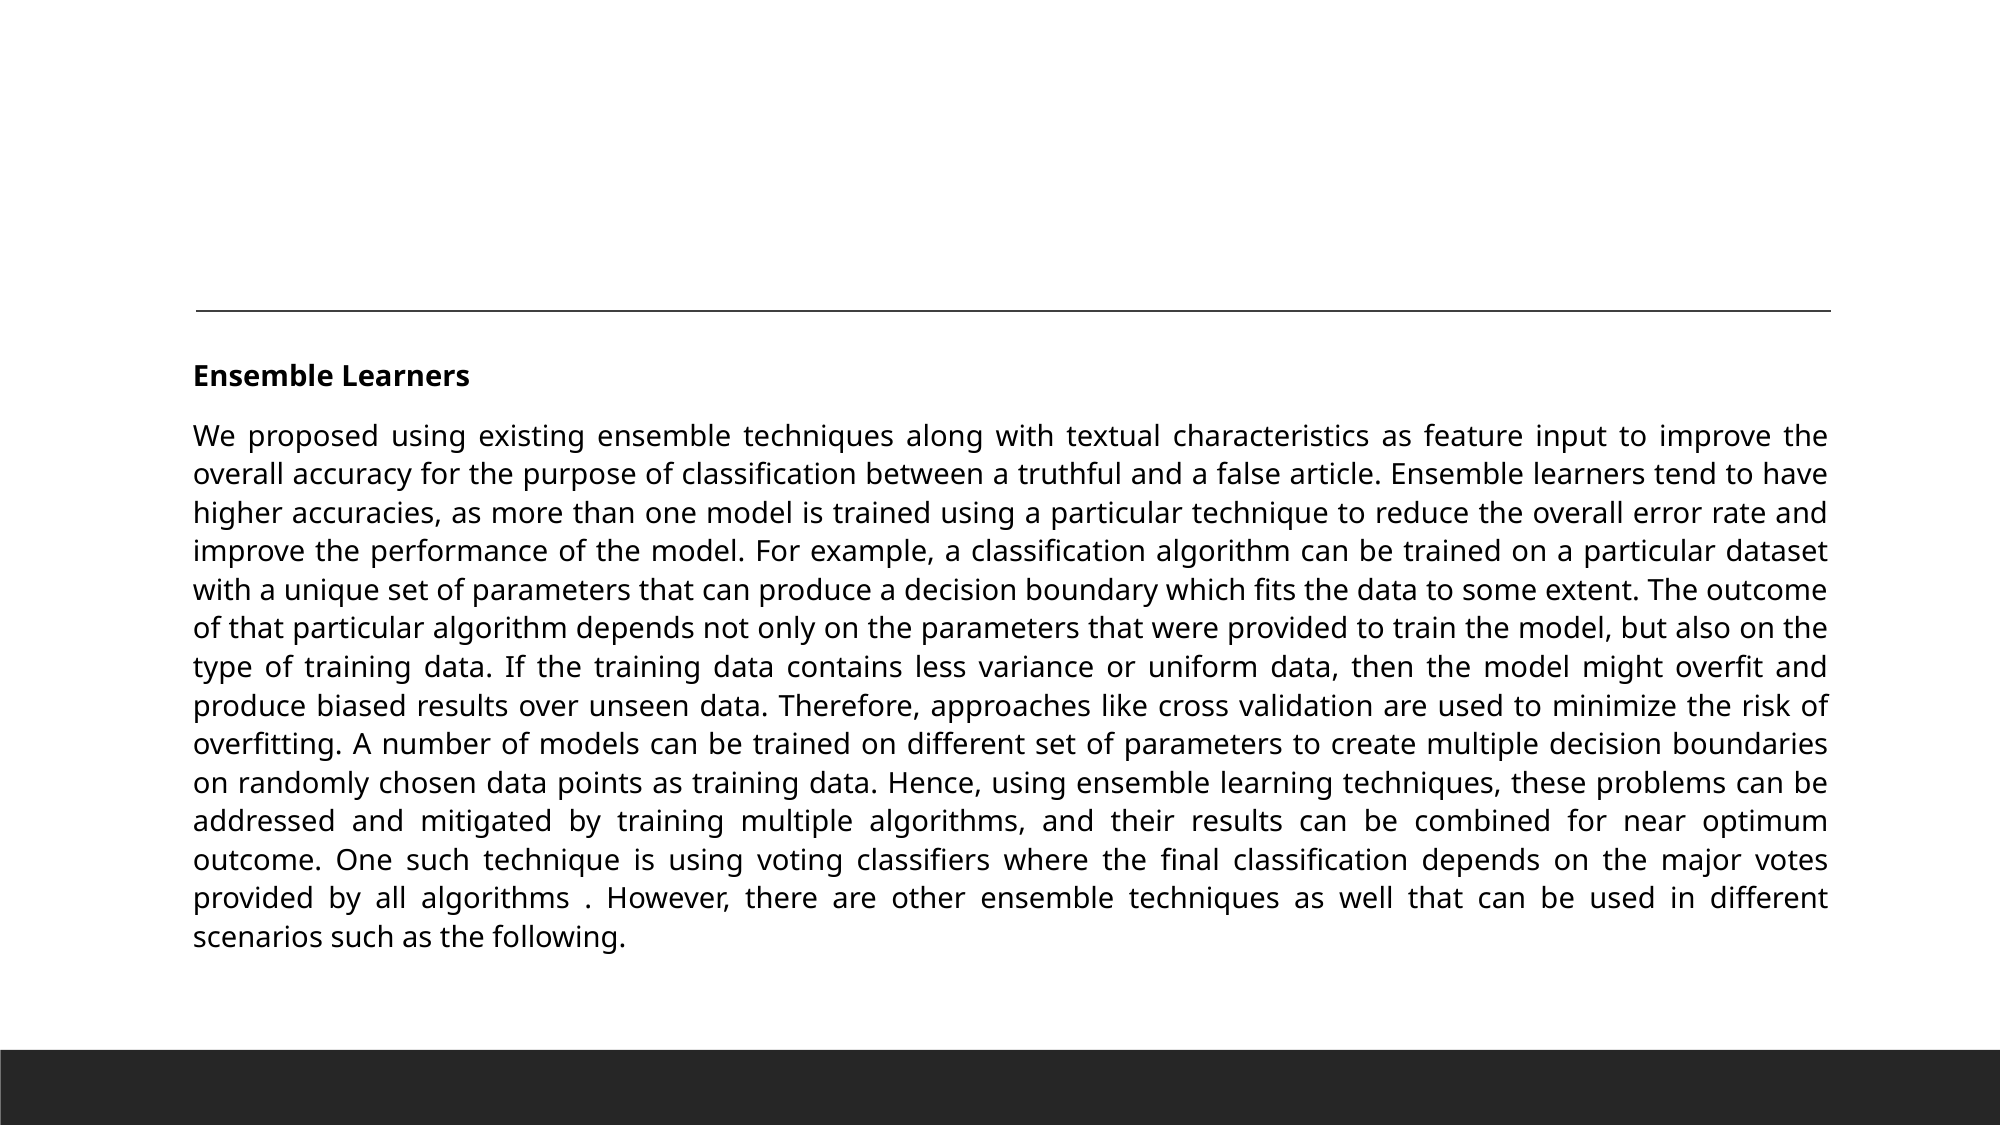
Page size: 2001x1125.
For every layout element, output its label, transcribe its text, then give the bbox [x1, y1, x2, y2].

list Ensemble Learners We proposed using existing ensemble techniques along with textual characteristics as feature input to improve the overall accuracy for the purpose of classification between a truthful and a false article. Ensemble learners tend to have higher accuracies, as more than one model is trained using a particular technique to reduce the overall error rate and improve the performance of the model. For example, a classification algorithm can be trained on a particular dataset with a unique set of parameters that can produce a decision boundary which fits the data to some extent. The outcome of that particular algorithm depends not only on the parameters that were provided to train the model, but also on the type of training data. If the training data contains less variance or uniform data, then the model might overfit and produce biased results over unseen data. Therefore, approaches like cross validation are used to minimize the risk of overfitting. A number of models can be trained on different set of parameters to create multiple decision boundaries on randomly chosen data points as training data. Hence, using ensemble learning techniques, these problems can be addressed and mitigated by training multiple algorithms, and their results can be combined for near optimum outcome. One such technique is using voting classifiers where the final classification depends on the major votes provided by all algorithms . However, there are other ensemble techniques as well that can be used in different scenarios such as the following. [180, 345, 1830, 963]
